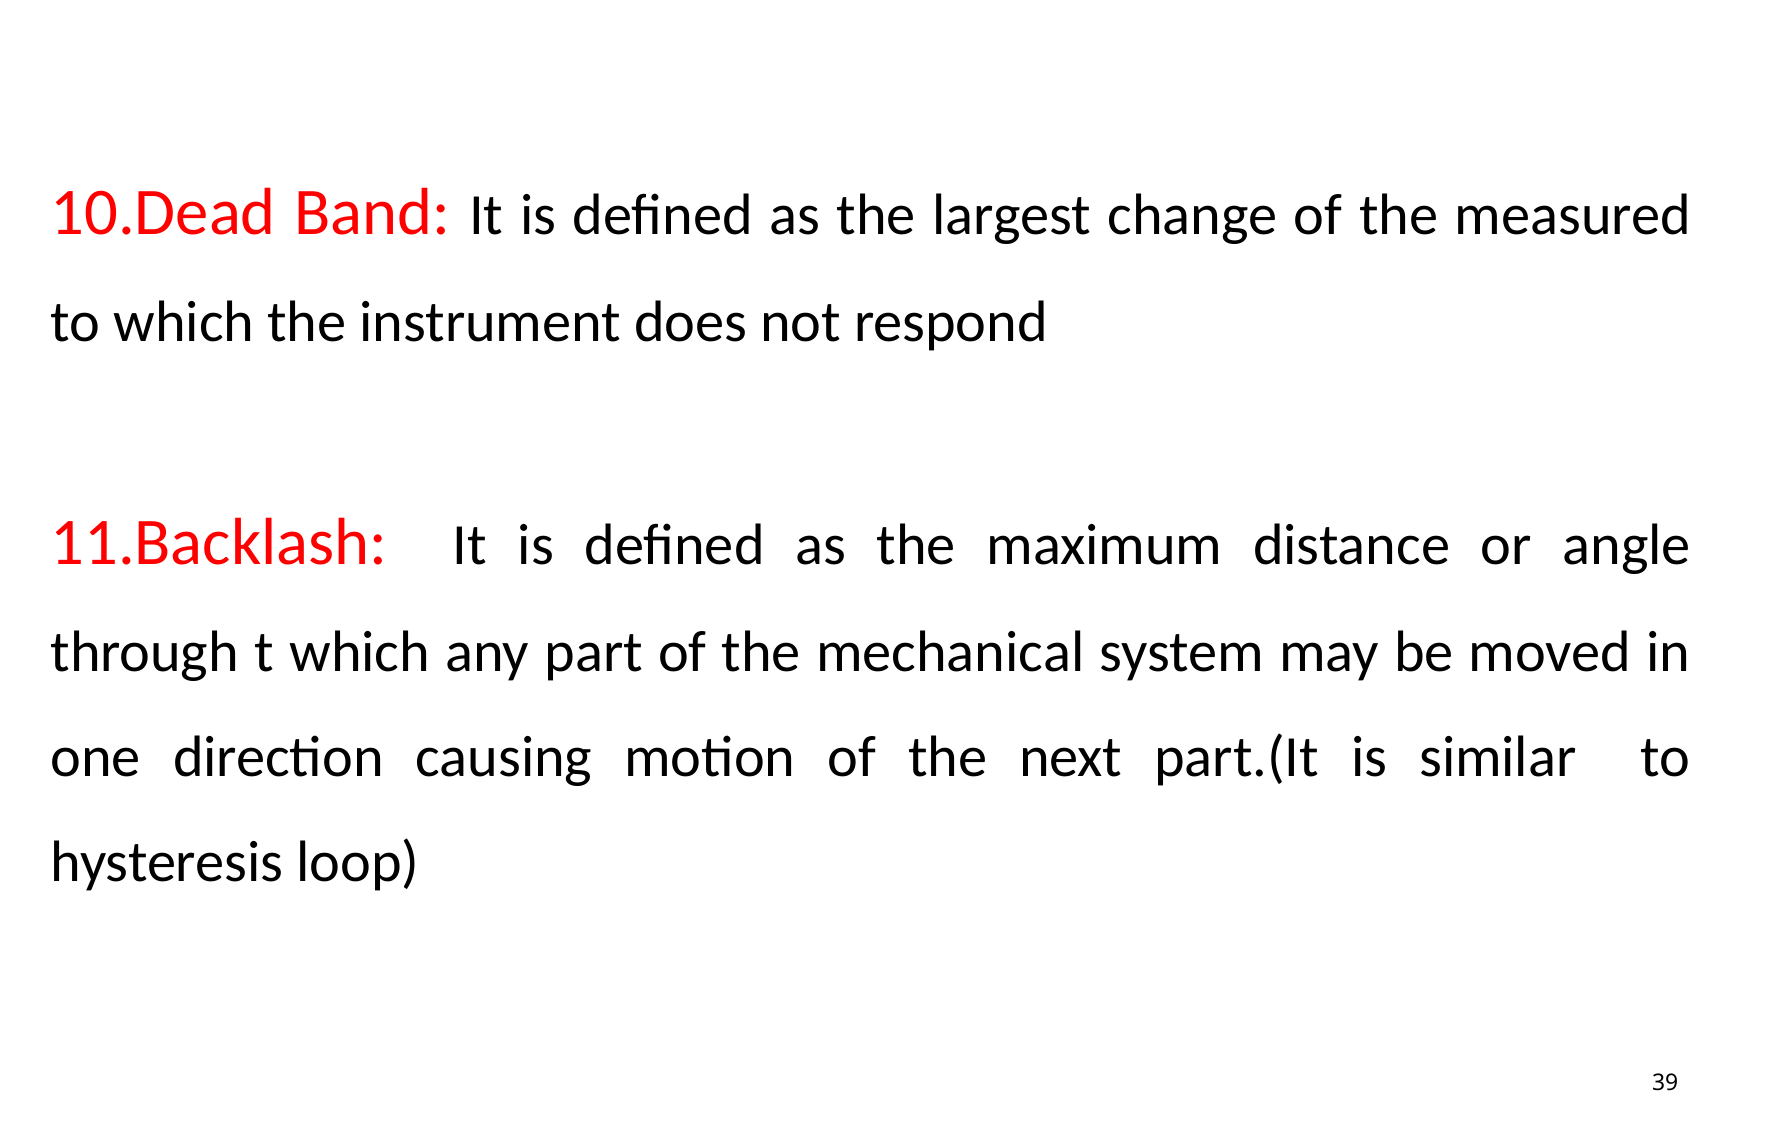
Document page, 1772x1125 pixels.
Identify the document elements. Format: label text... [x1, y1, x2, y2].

text_box 10.Dead Band: It is defined as the largest change of the measured to which the instrument does not respond 11.Backlash: It is defined as the maximum distance or angle through t which any part of the mechanical system may be moved in one direction causing motion of the next part.(It is similar to hysteresis loop) [35, 120, 1707, 901]
slide_number 39 [1646, 1071, 1707, 1125]
